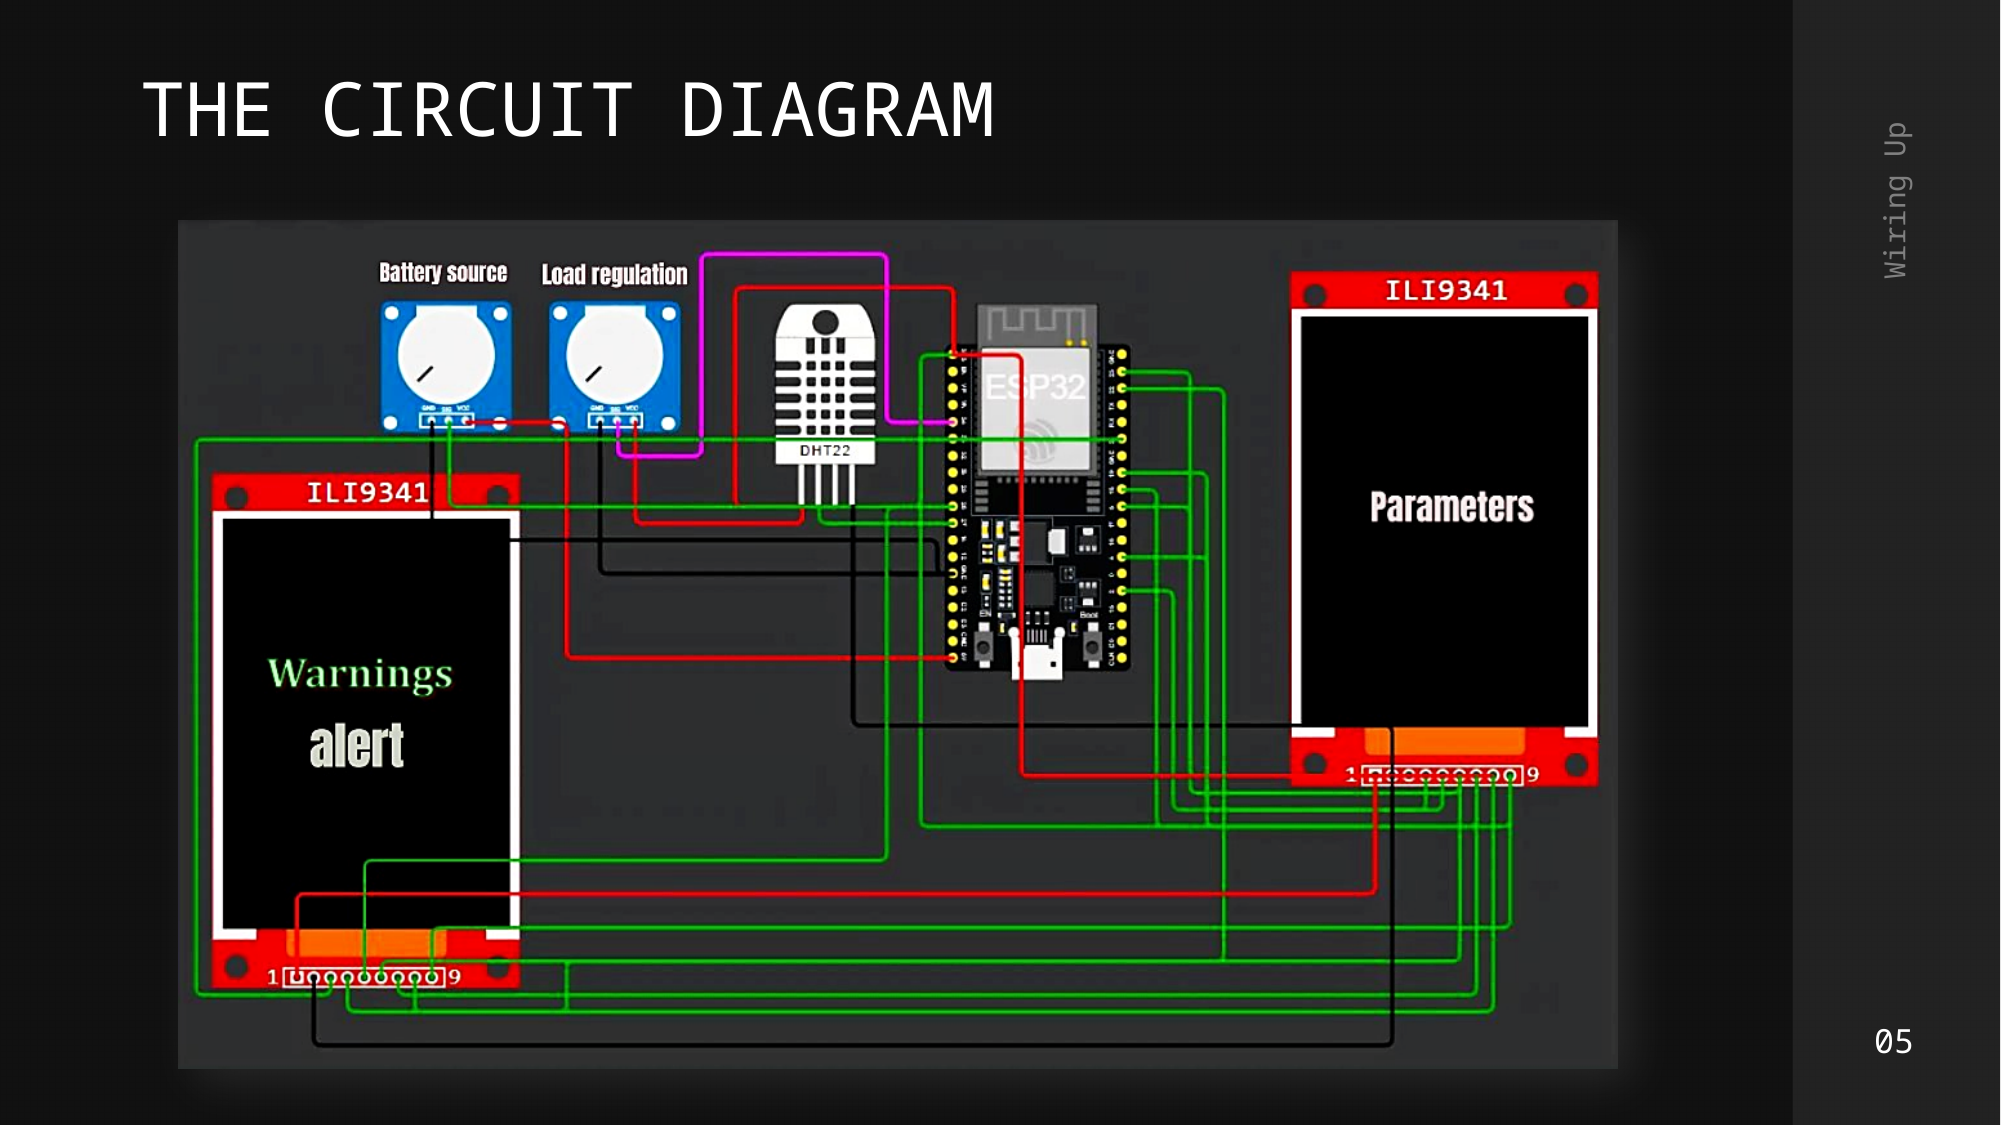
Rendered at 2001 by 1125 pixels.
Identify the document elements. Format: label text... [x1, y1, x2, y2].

text_box 05 [1858, 1013, 1930, 1068]
text_box Wiring Up [1868, 107, 1919, 472]
picture [0, 0, 2001, 1125]
text_box THE CIRCUIT DIAGRAM [80, 53, 1316, 159]
